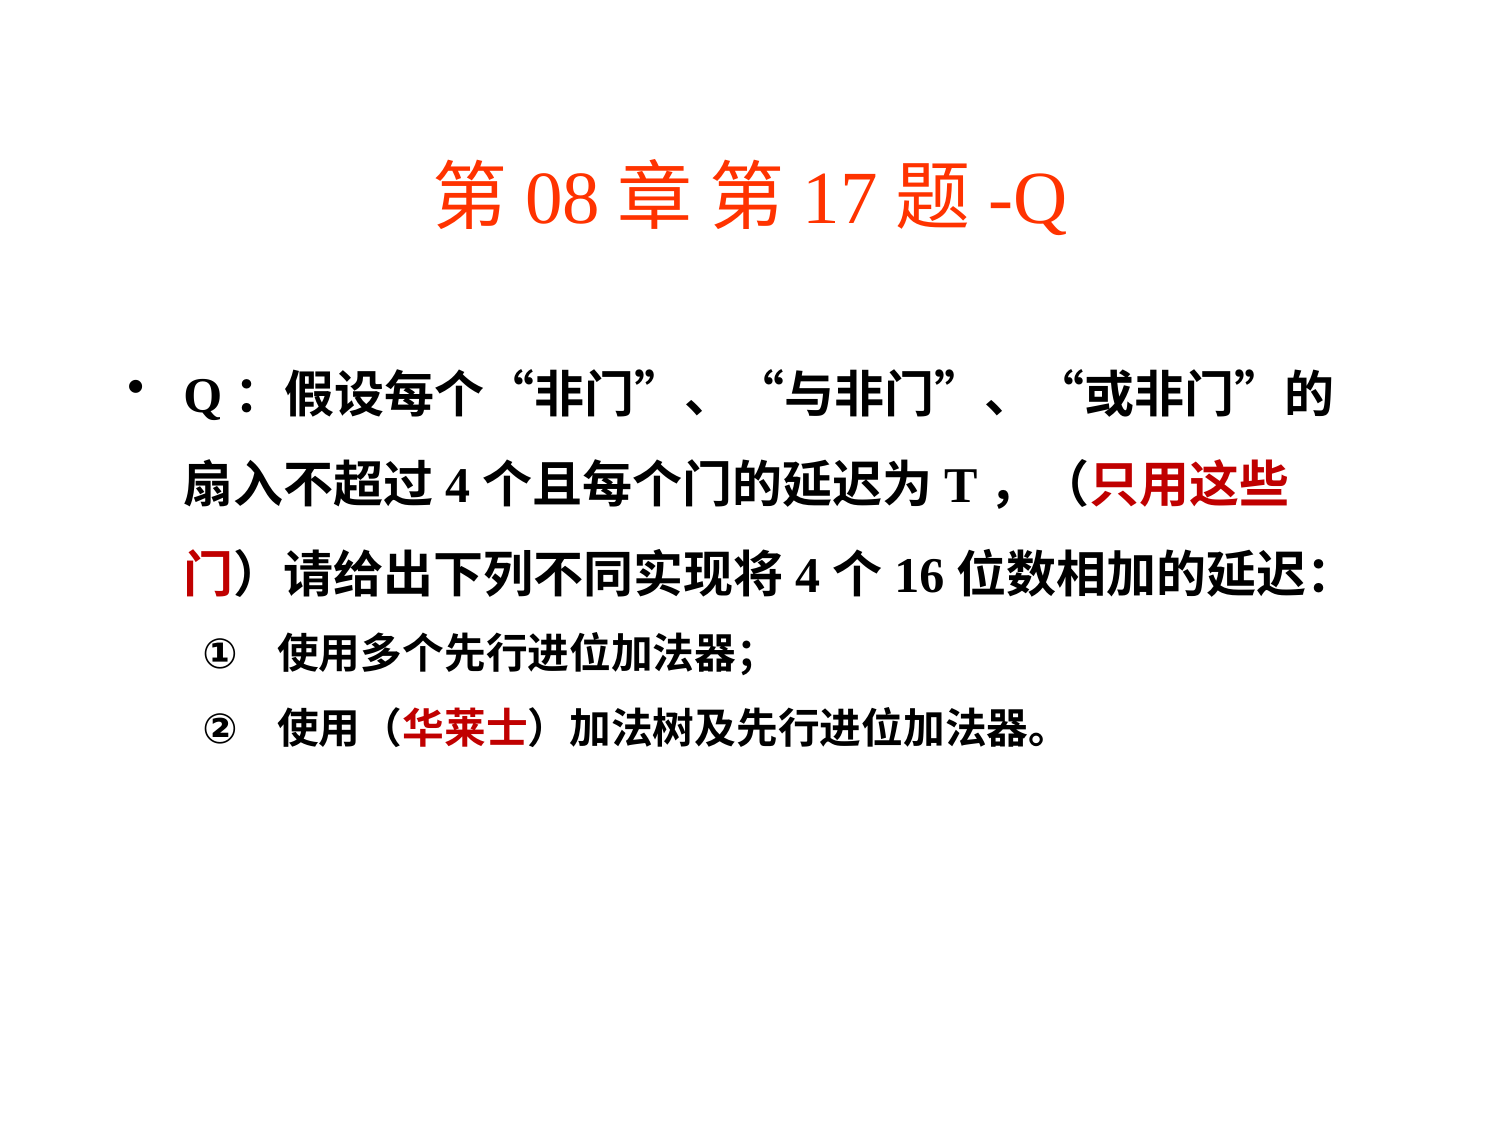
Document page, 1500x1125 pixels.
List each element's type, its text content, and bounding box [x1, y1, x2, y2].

list Q：假设每个“非门”、“与非门”、“或非门”的扇入不超过4个且每个门的延迟为T，（只用这些门）请给出下列不同实现将4个16位数相加的延迟： 使用多个先行进位加法器； 使用（华莱士）加法树及先行进位加法器。 [112, 324, 1388, 1001]
title 第08章 第17题-Q [112, 99, 1388, 288]
